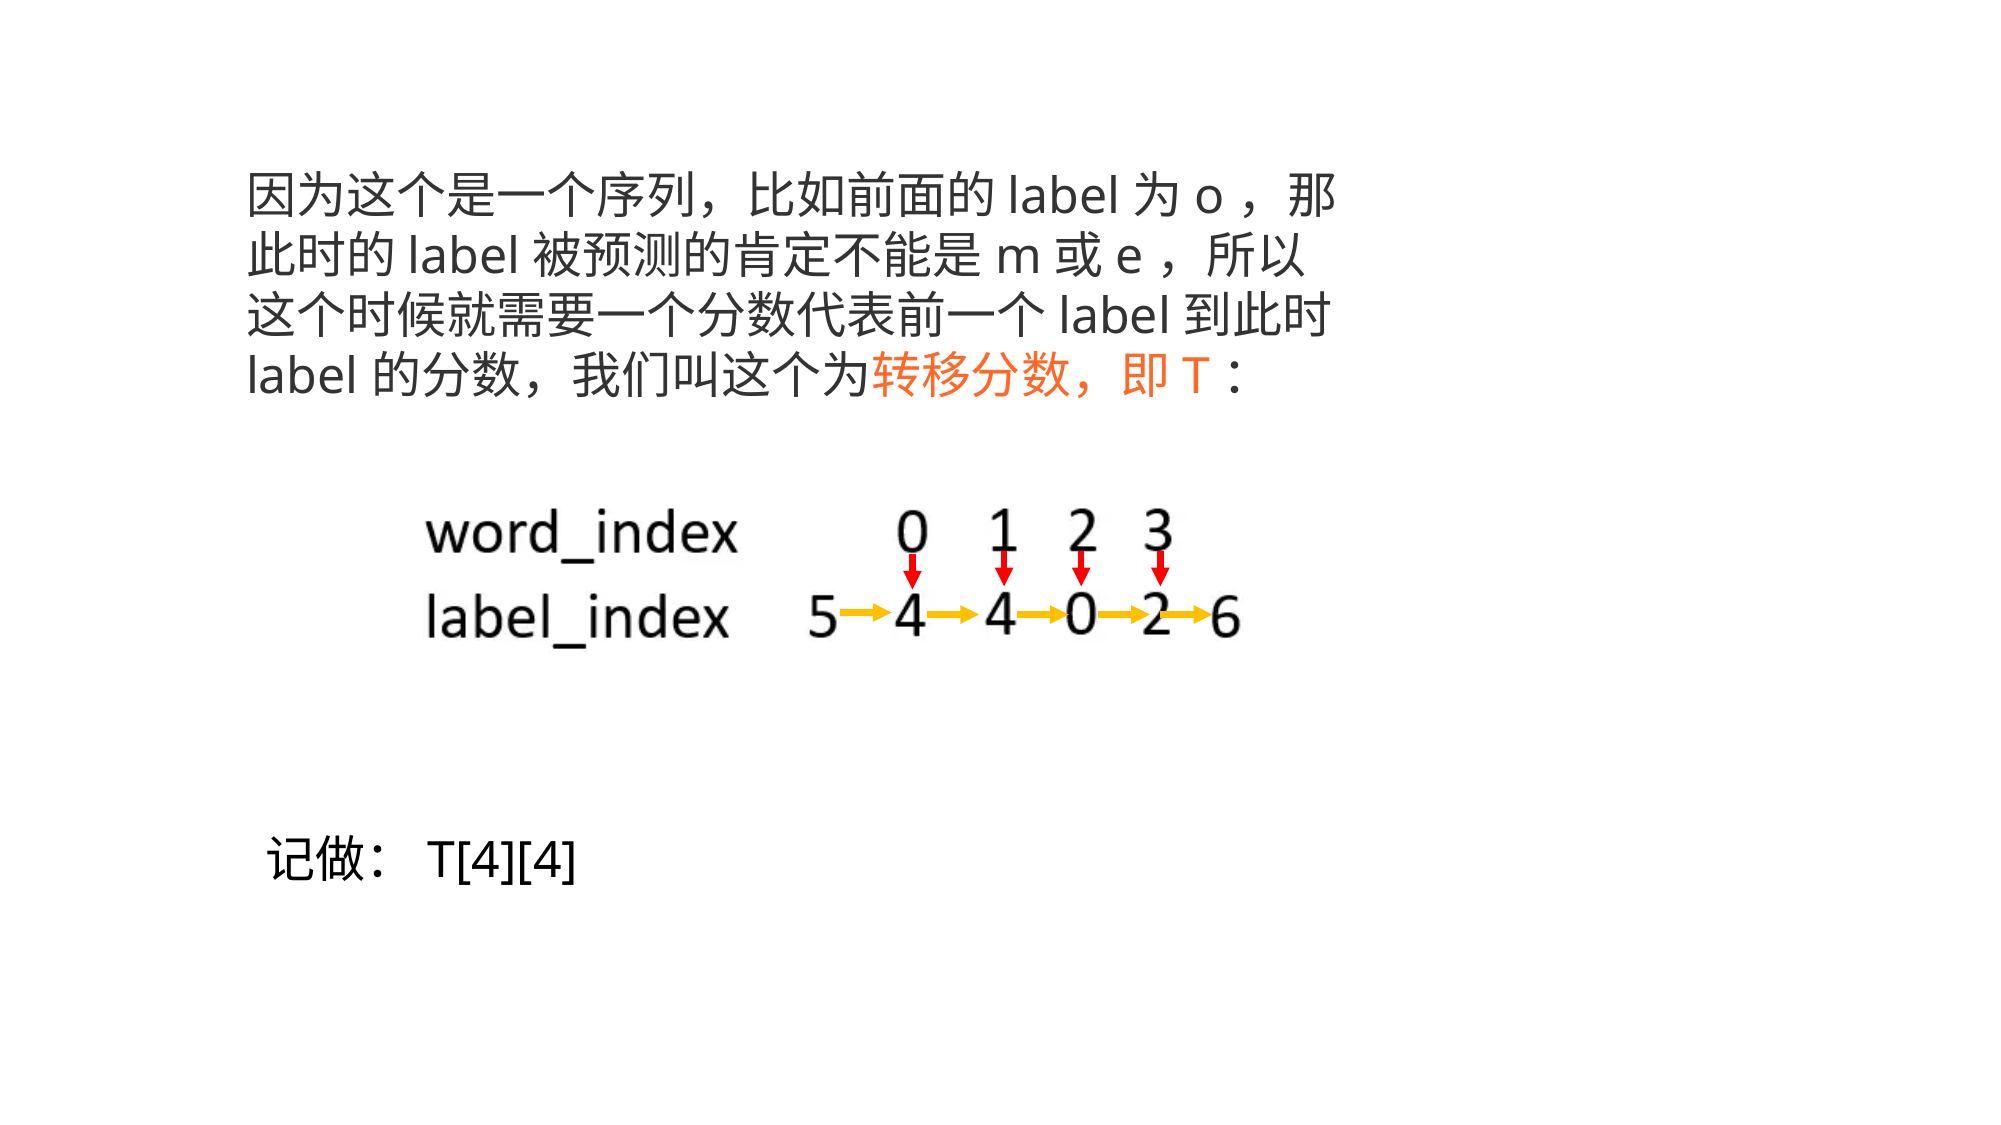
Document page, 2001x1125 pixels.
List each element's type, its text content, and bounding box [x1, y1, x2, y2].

picture [411, 490, 1289, 660]
text_box 因为这个是一个序列，比如前面的label为o，那此时的label被预测的肯定不能是m或e，所以这个时候就需要一个分数代表前一个label到此时label的分数，我们叫这个为转移分数，即T： [231, 155, 1365, 411]
text_box 记做：T[4][4] [250, 819, 594, 895]
